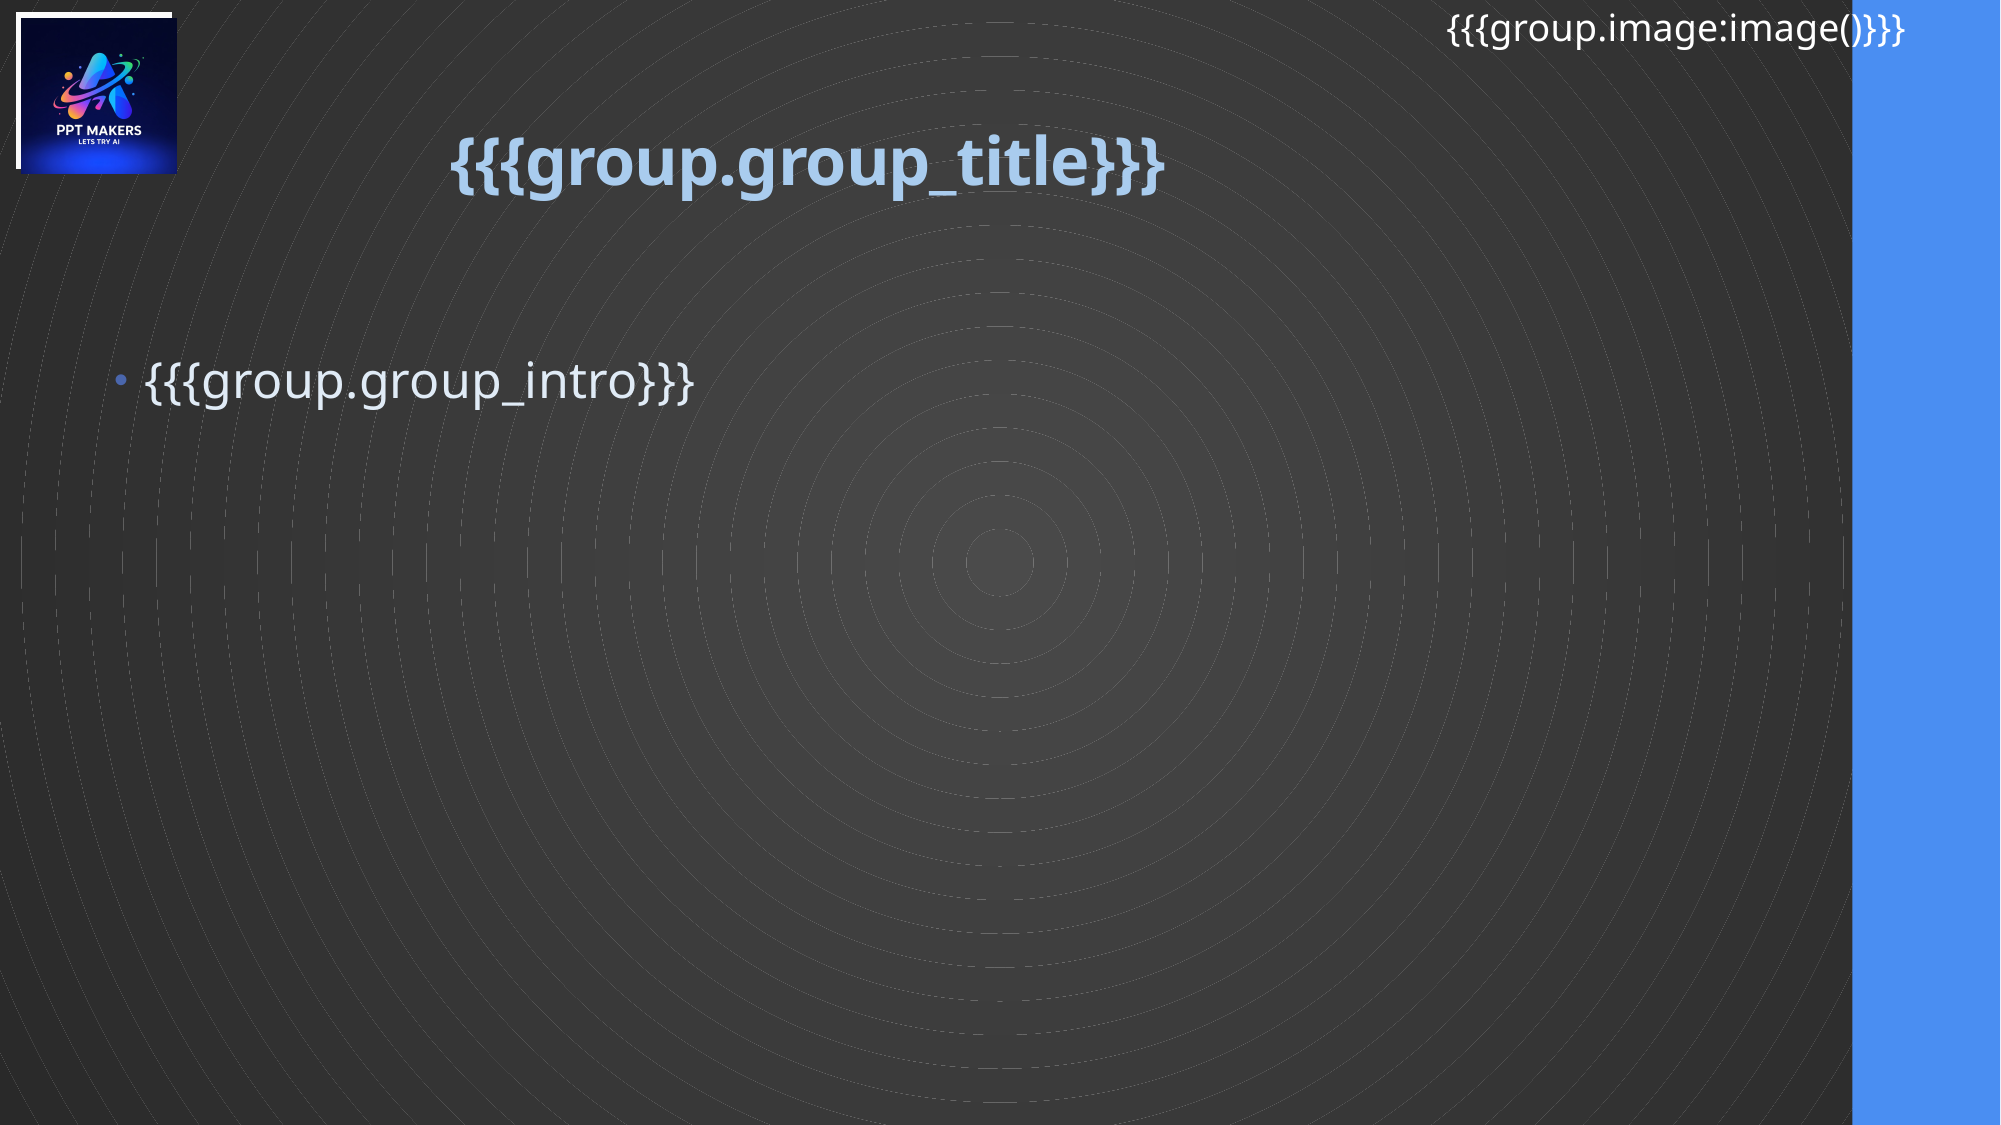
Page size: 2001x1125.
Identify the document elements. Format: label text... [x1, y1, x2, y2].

text_box {{{group.group_title}}} [218, 18, 1397, 208]
list {{{group.image:image()}}} [1431, 0, 2000, 1125]
picture [15, 12, 178, 175]
text_box {{{group.group_intro}}} [99, 345, 1360, 970]
